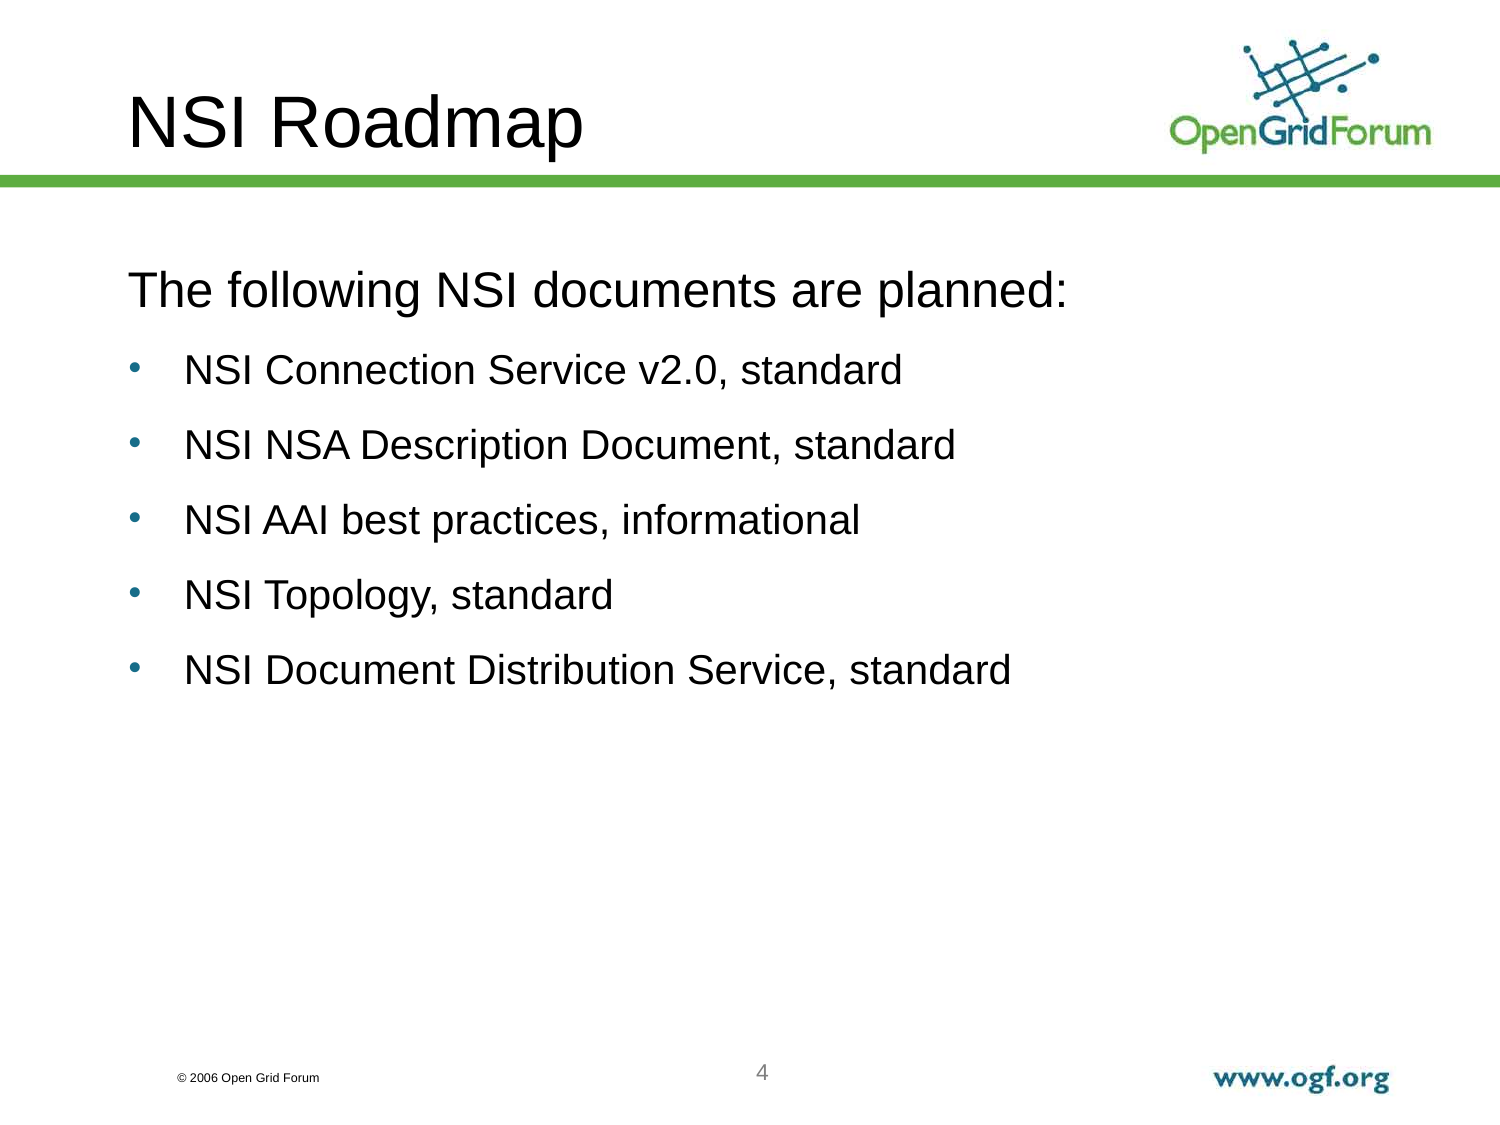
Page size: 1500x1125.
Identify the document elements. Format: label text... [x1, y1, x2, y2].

picture [0, 0, 1500, 174]
title NSI Roadmap [112, 24, 1388, 213]
list The following NSI documents are planned: NSI Connection Service v2.0, standard NSI NSA Description Document, standard NSI AAI best practices, informational NSI Topology, standard NSI Document Distribution Service, standard [112, 249, 1388, 752]
picture [0, 188, 1500, 1125]
footer 4 [324, 1049, 1201, 1125]
